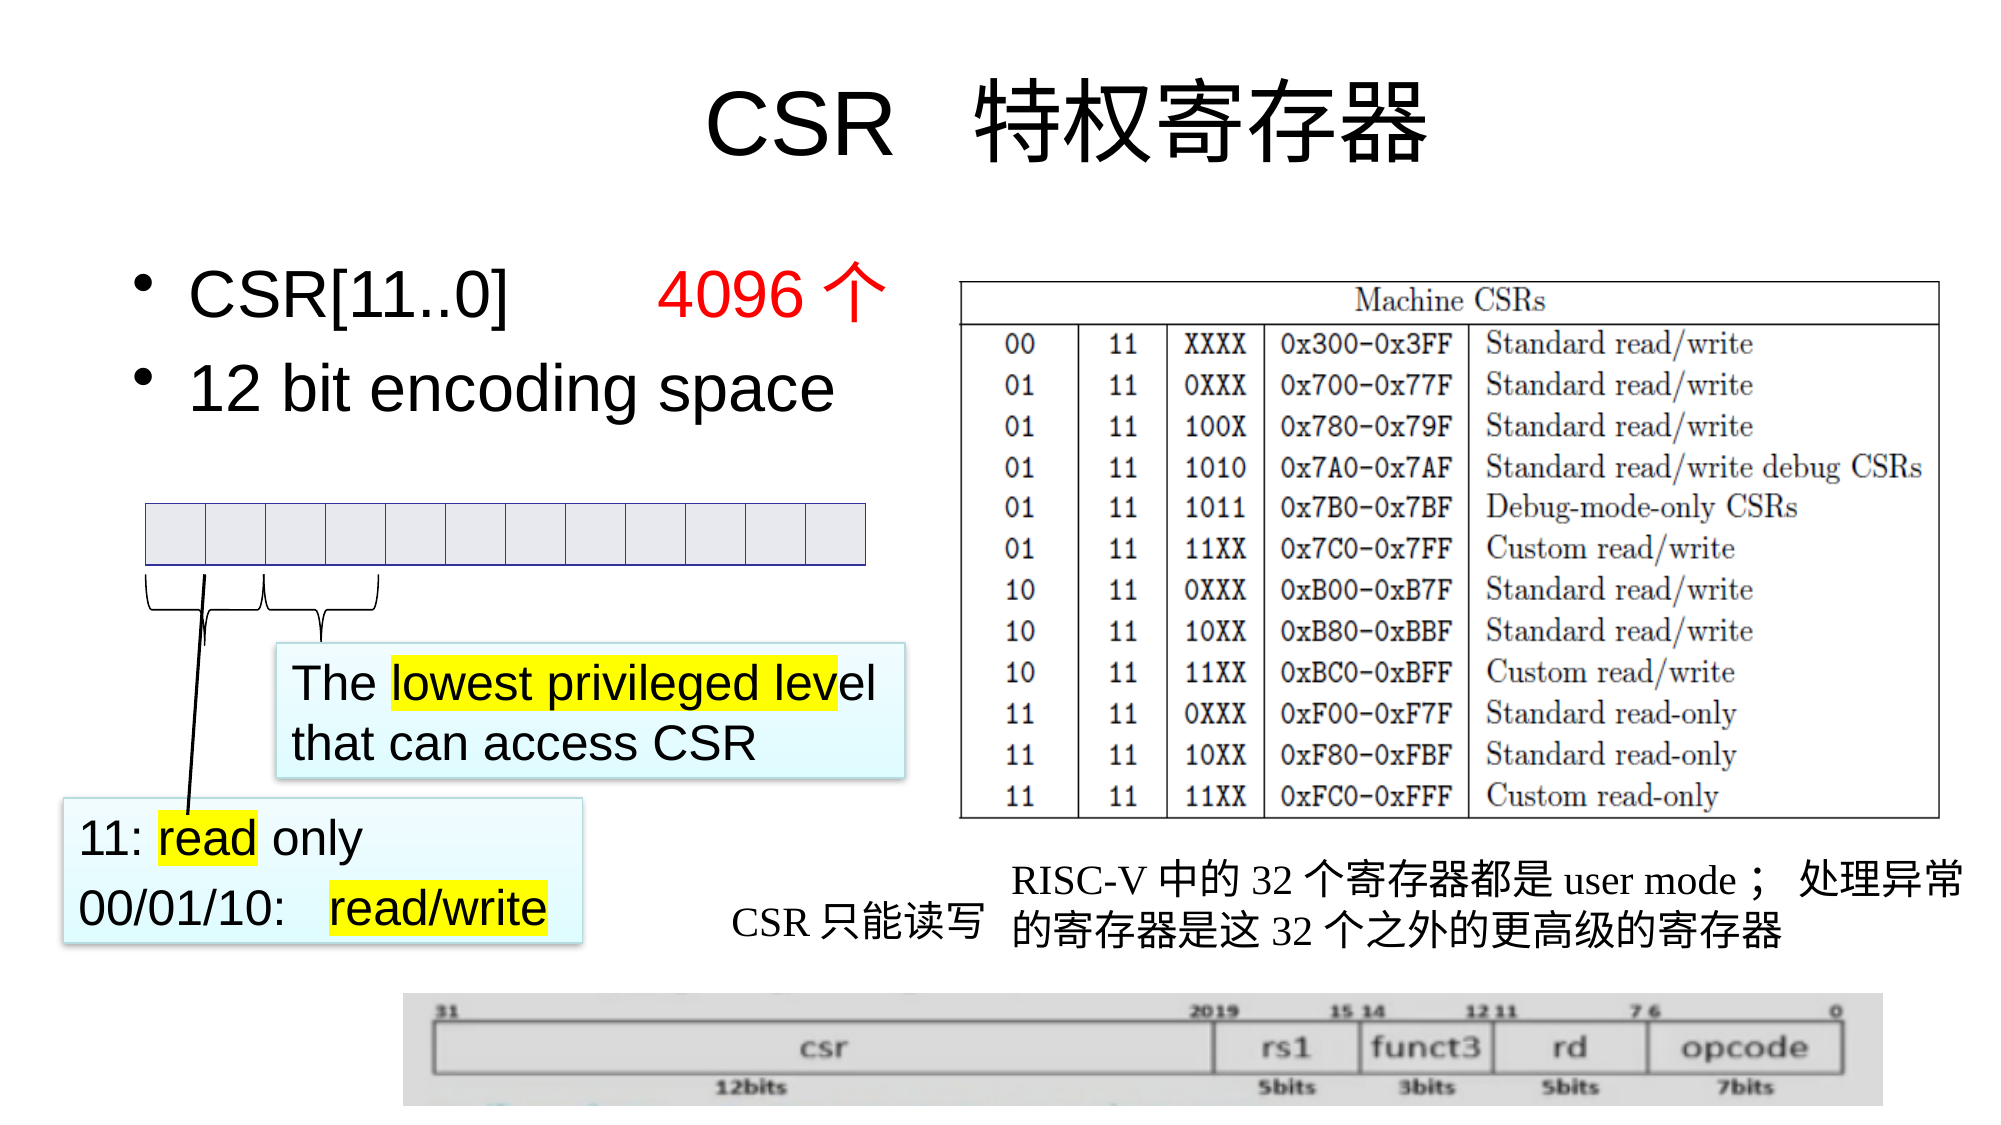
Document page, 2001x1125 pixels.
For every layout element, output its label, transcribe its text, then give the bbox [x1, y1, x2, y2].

table_header [806, 504, 865, 564]
table_header [266, 504, 325, 564]
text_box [187, 644, 205, 816]
text_box 11: read only 00/01/10: read/write [63, 797, 583, 944]
table_header [746, 504, 805, 564]
table_header [326, 504, 385, 564]
table_header [146, 504, 205, 564]
table_header [446, 504, 505, 564]
text_box [203, 574, 264, 646]
table_header [206, 504, 265, 564]
text_box CSR只能读写 [716, 887, 996, 952]
list CSR[11..0] 4096个 12 bit encoding space [117, 243, 1918, 1027]
title CSR 特权寄存器 [479, 24, 1655, 213]
picture [944, 281, 1960, 847]
picture [402, 992, 1883, 1107]
table_header [566, 504, 625, 564]
table_header [626, 504, 685, 564]
text_box [262, 574, 380, 641]
table_header [386, 504, 445, 564]
table_header [686, 504, 745, 564]
text_box RISC-V中的32个寄存器都是user mode； 处理异常的寄存器是这32个之外的更高级的寄存器 [996, 845, 1997, 961]
text_box The lowest privileged level that can access CSR [276, 642, 906, 779]
text_box [144, 574, 203, 613]
table_header [506, 504, 565, 564]
